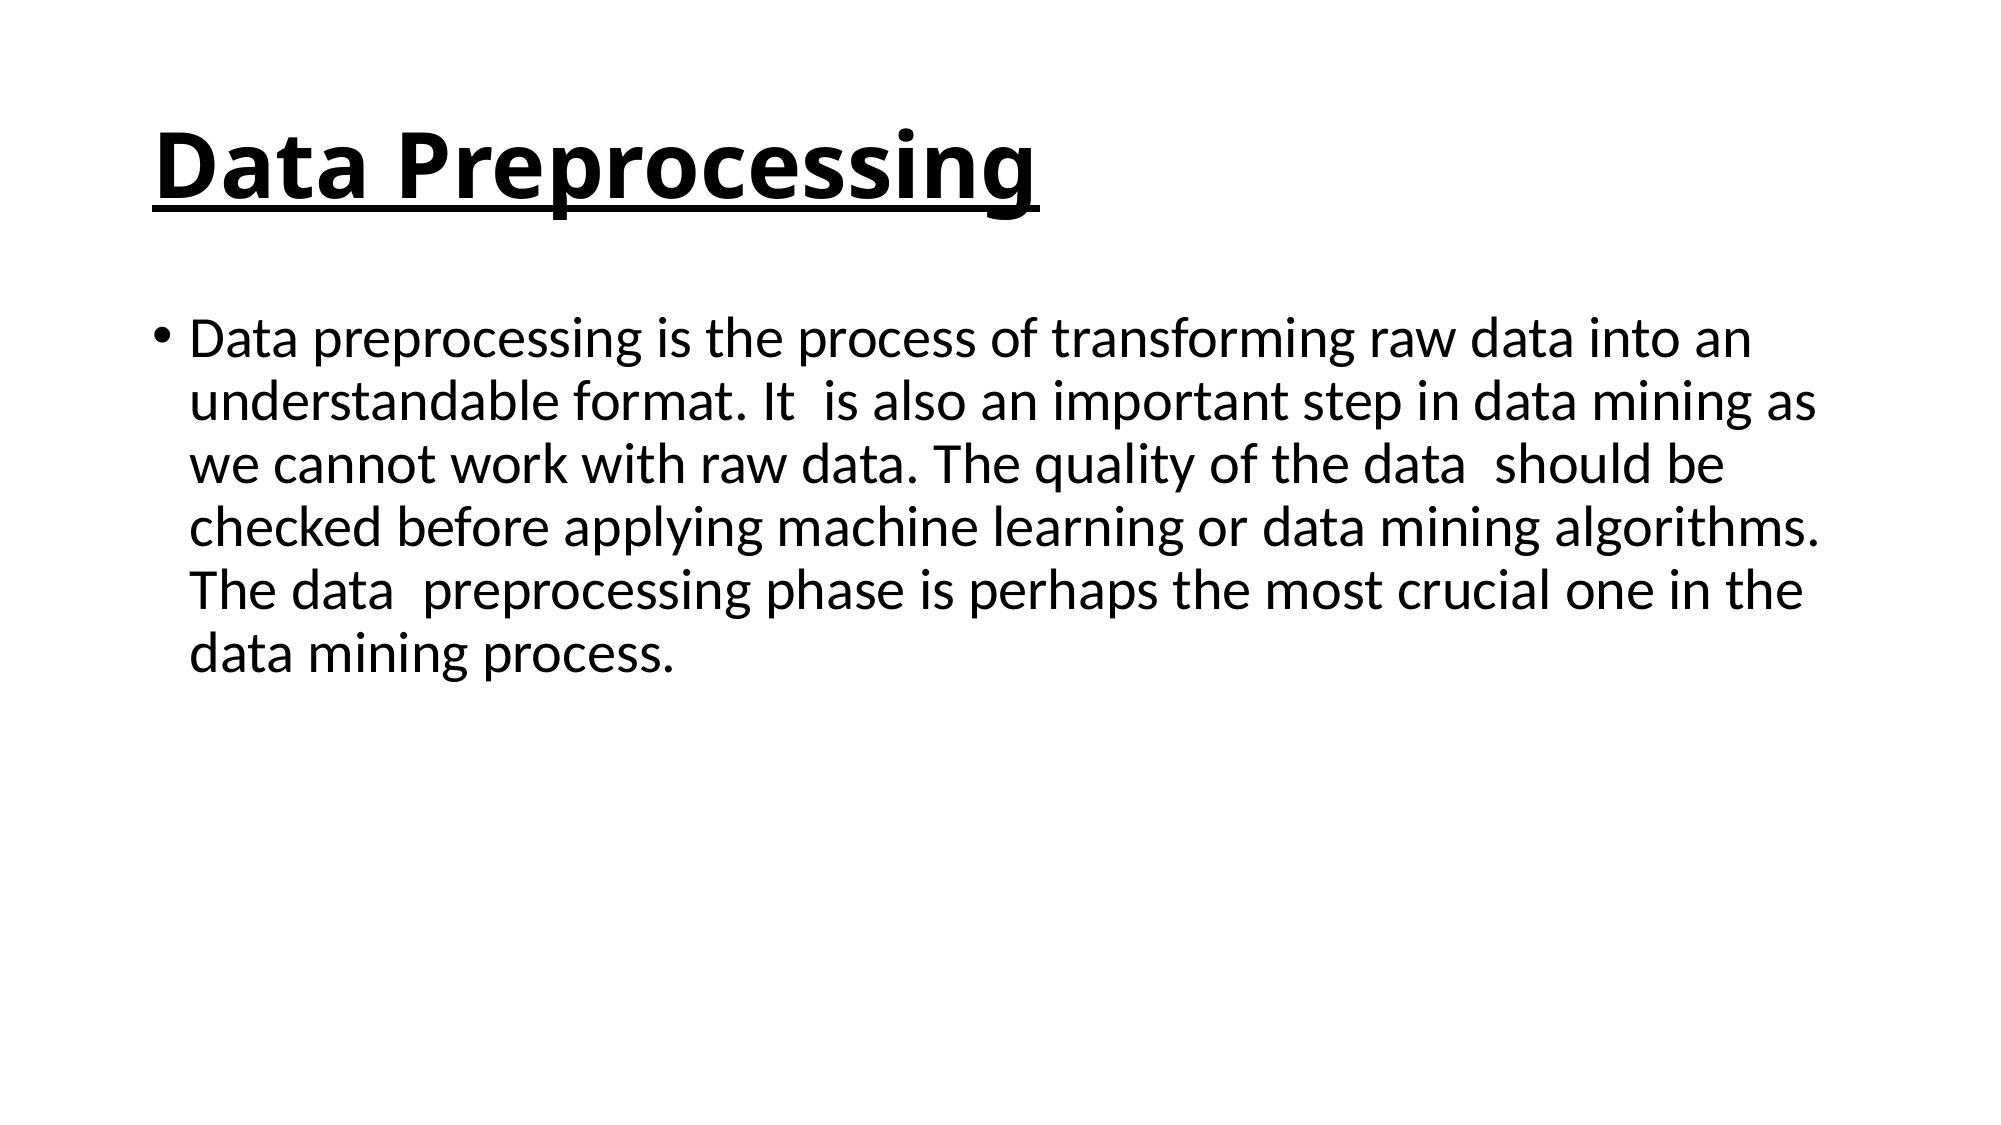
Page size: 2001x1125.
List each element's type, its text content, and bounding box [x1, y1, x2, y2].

list Data preprocessing is the process of transforming raw data into an understandable format. It is also an important step in data mining as we cannot work with raw data. The quality of the data should be checked before applying machine learning or data mining algorithms. The data preprocessing phase is perhaps the most crucial one in the data mining process. [137, 299, 1863, 1014]
title Data Preprocessing [137, 59, 1863, 278]
